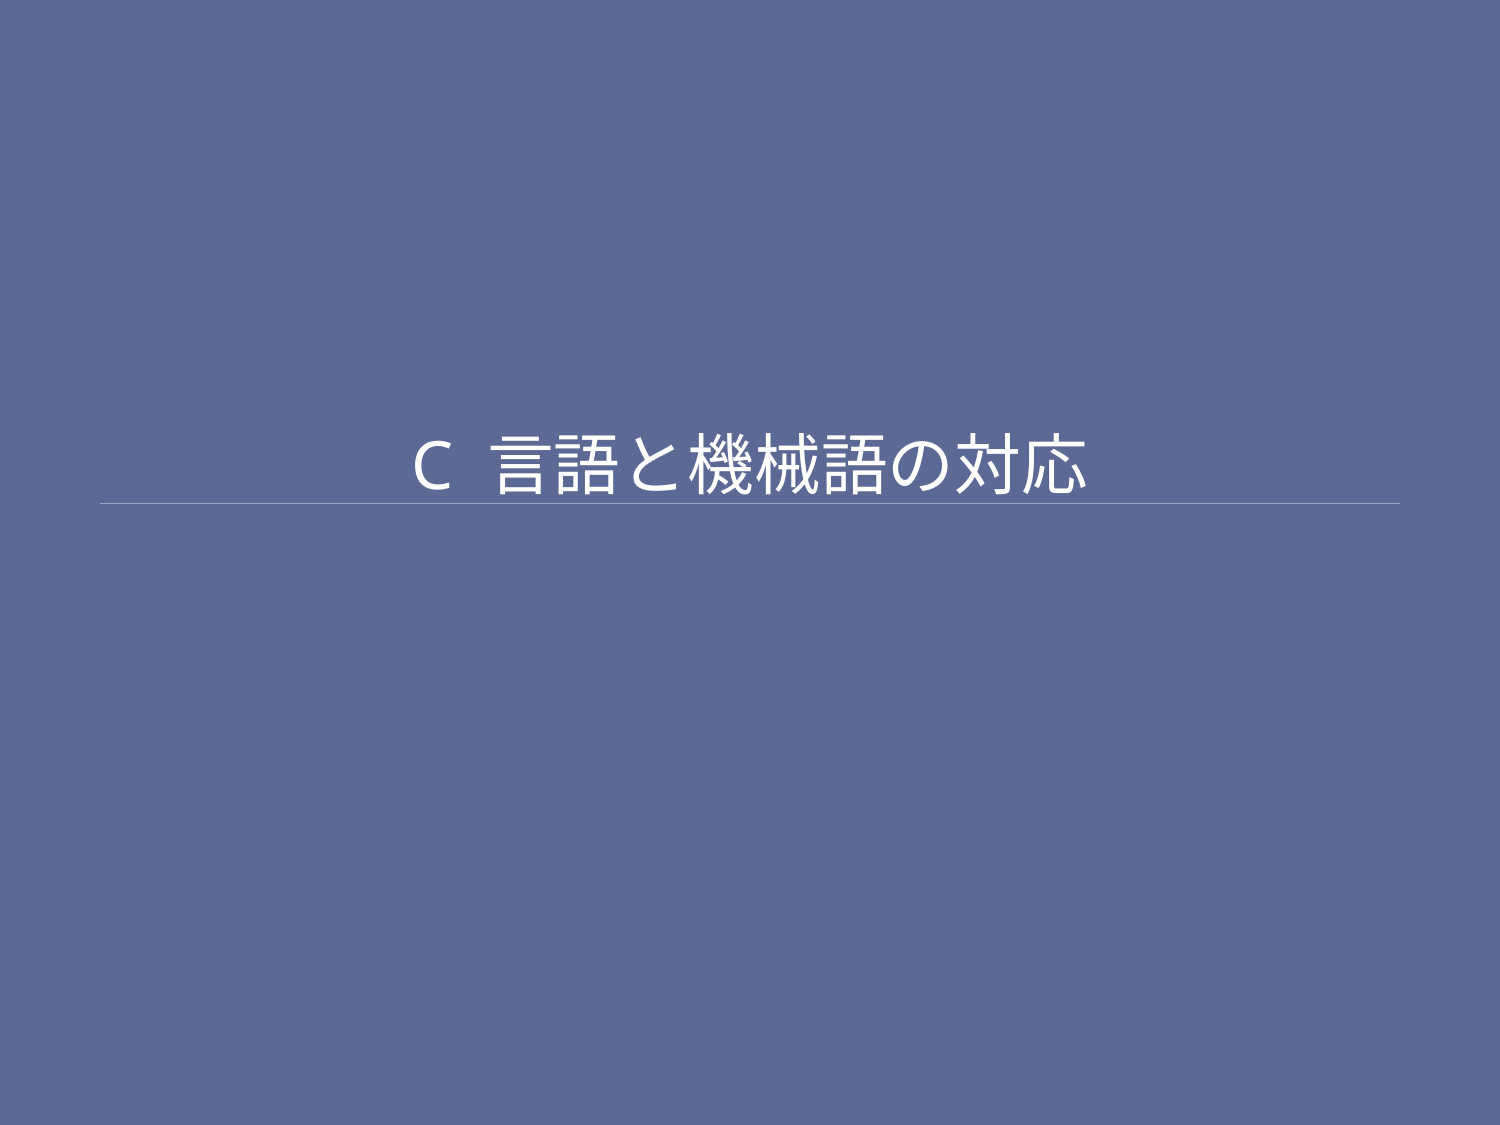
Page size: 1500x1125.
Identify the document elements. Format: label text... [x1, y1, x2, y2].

title C 言語と機械語の対応 [100, 340, 1400, 504]
